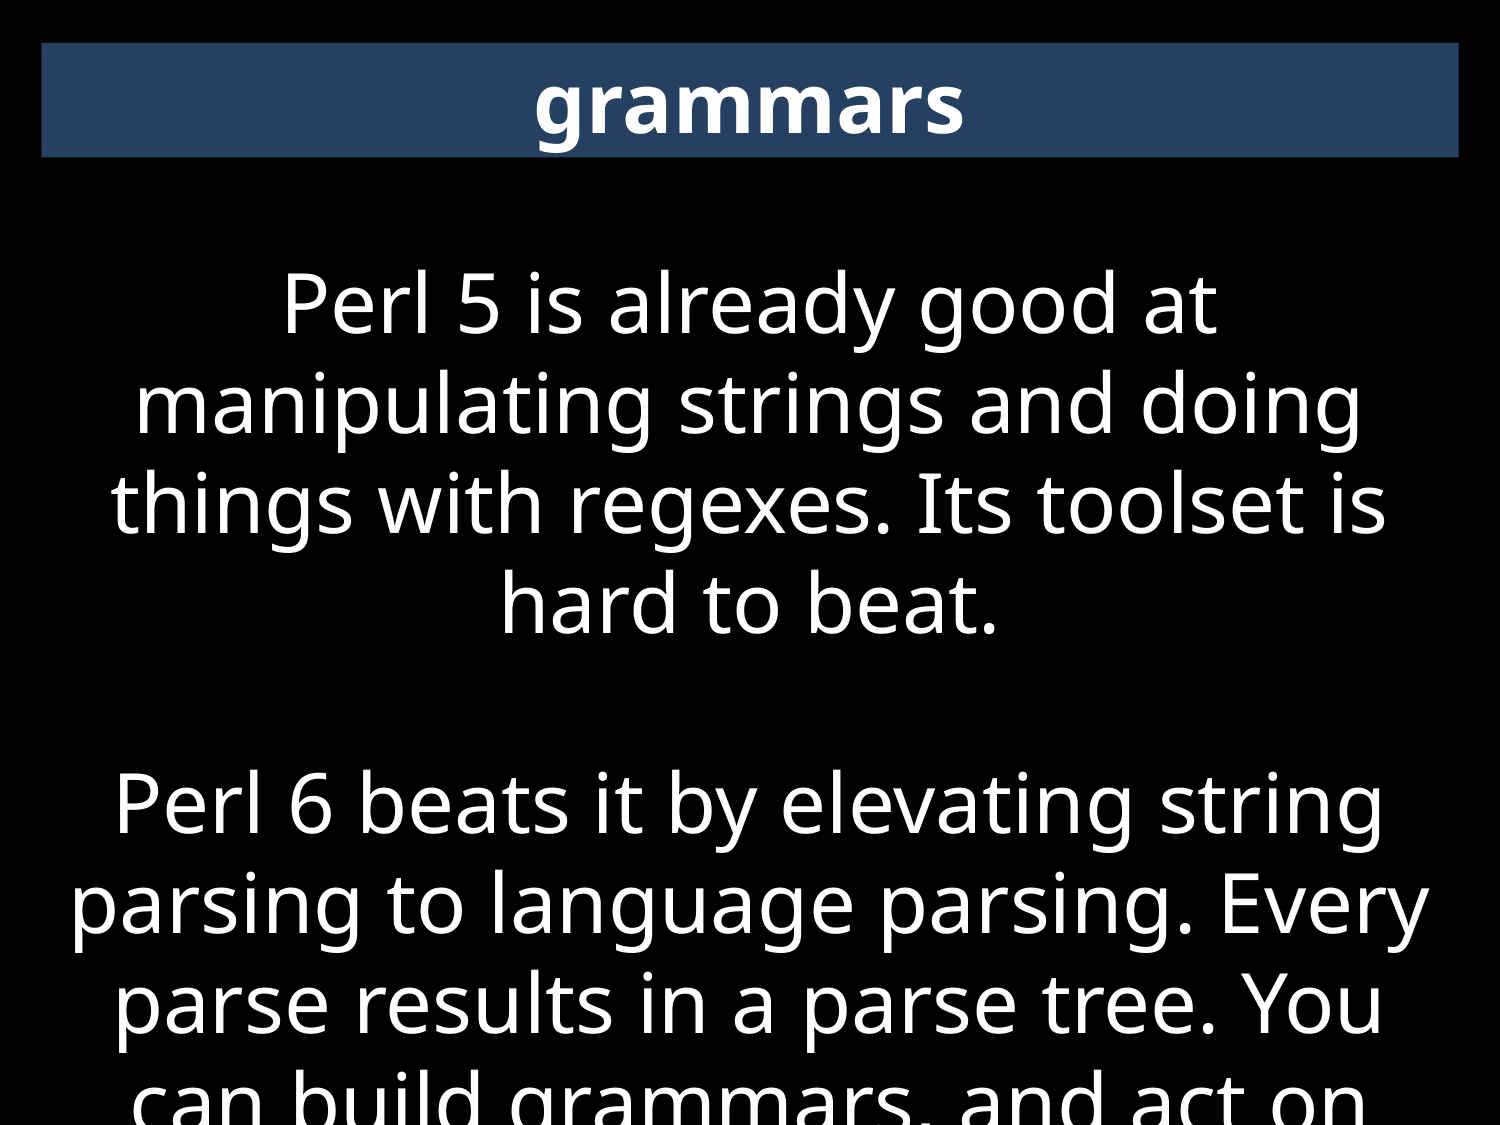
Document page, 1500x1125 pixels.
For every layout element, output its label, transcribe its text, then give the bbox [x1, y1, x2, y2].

text_box Perl 5 is already good at manipulating strings and doing things with regexes. Its toolset is hard to beat. Perl 6 beats it by elevating string parsing to language parsing. Every parse results in a parse tree. You can build grammars, and act on them. [41, 42, 1459, 1125]
